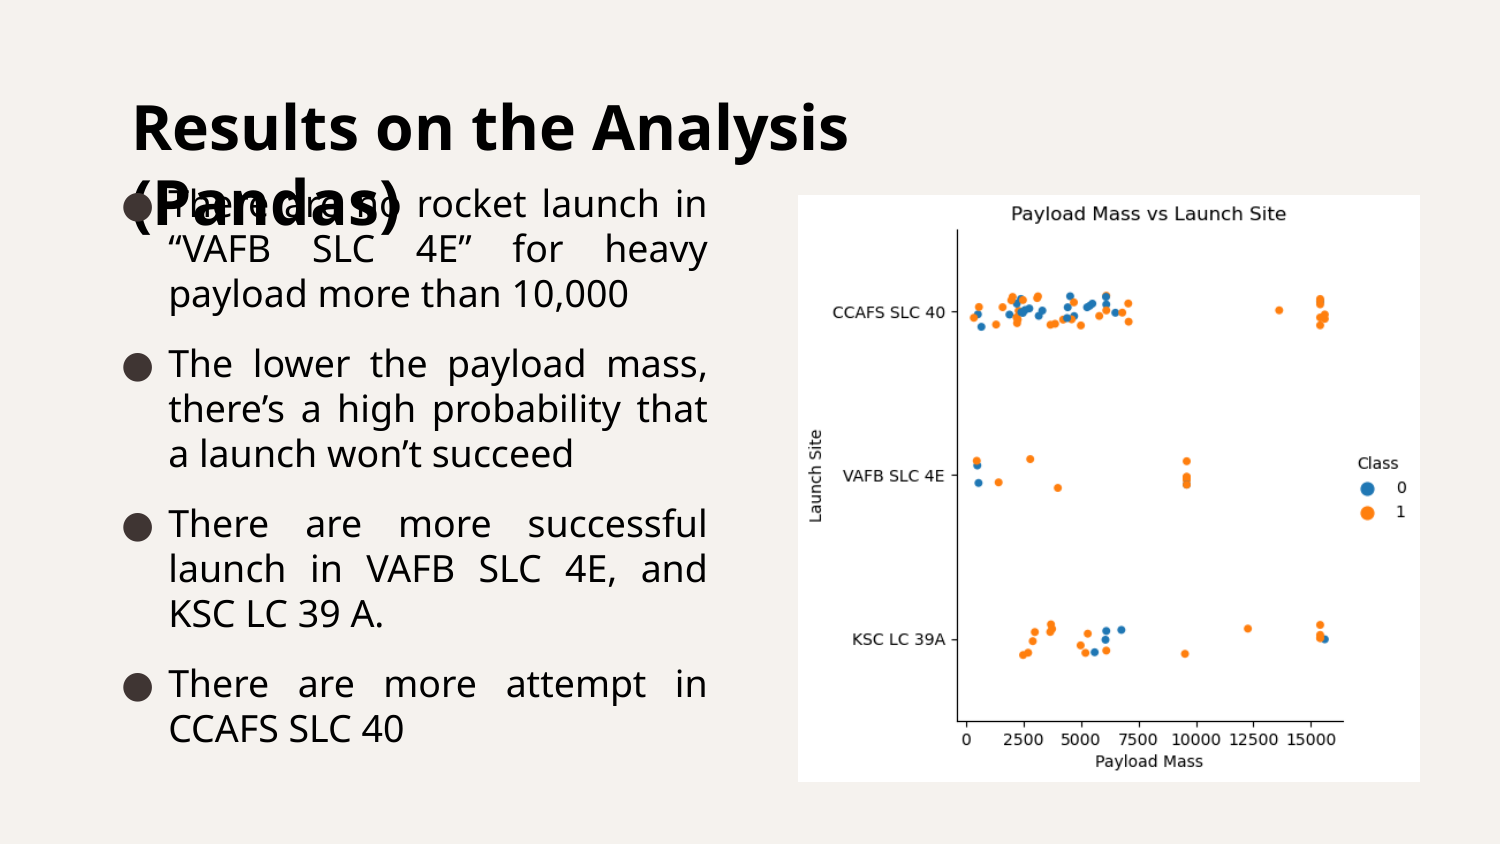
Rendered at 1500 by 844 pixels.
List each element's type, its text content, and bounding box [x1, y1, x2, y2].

text_box There are no rocket launch in “VAFB SLC 4E” for heavy payload more than 10,000 The lower the payload mass, there’s a high probability that a launch won’t succeed There are more successful launch in VAFB SLC 4E, and KSC LC 39 A. There are more attempt in CCAFS SLC 40 [80, 165, 724, 706]
picture [798, 195, 1420, 782]
title Results on the Analysis (Pandas) [116, 72, 1049, 167]
